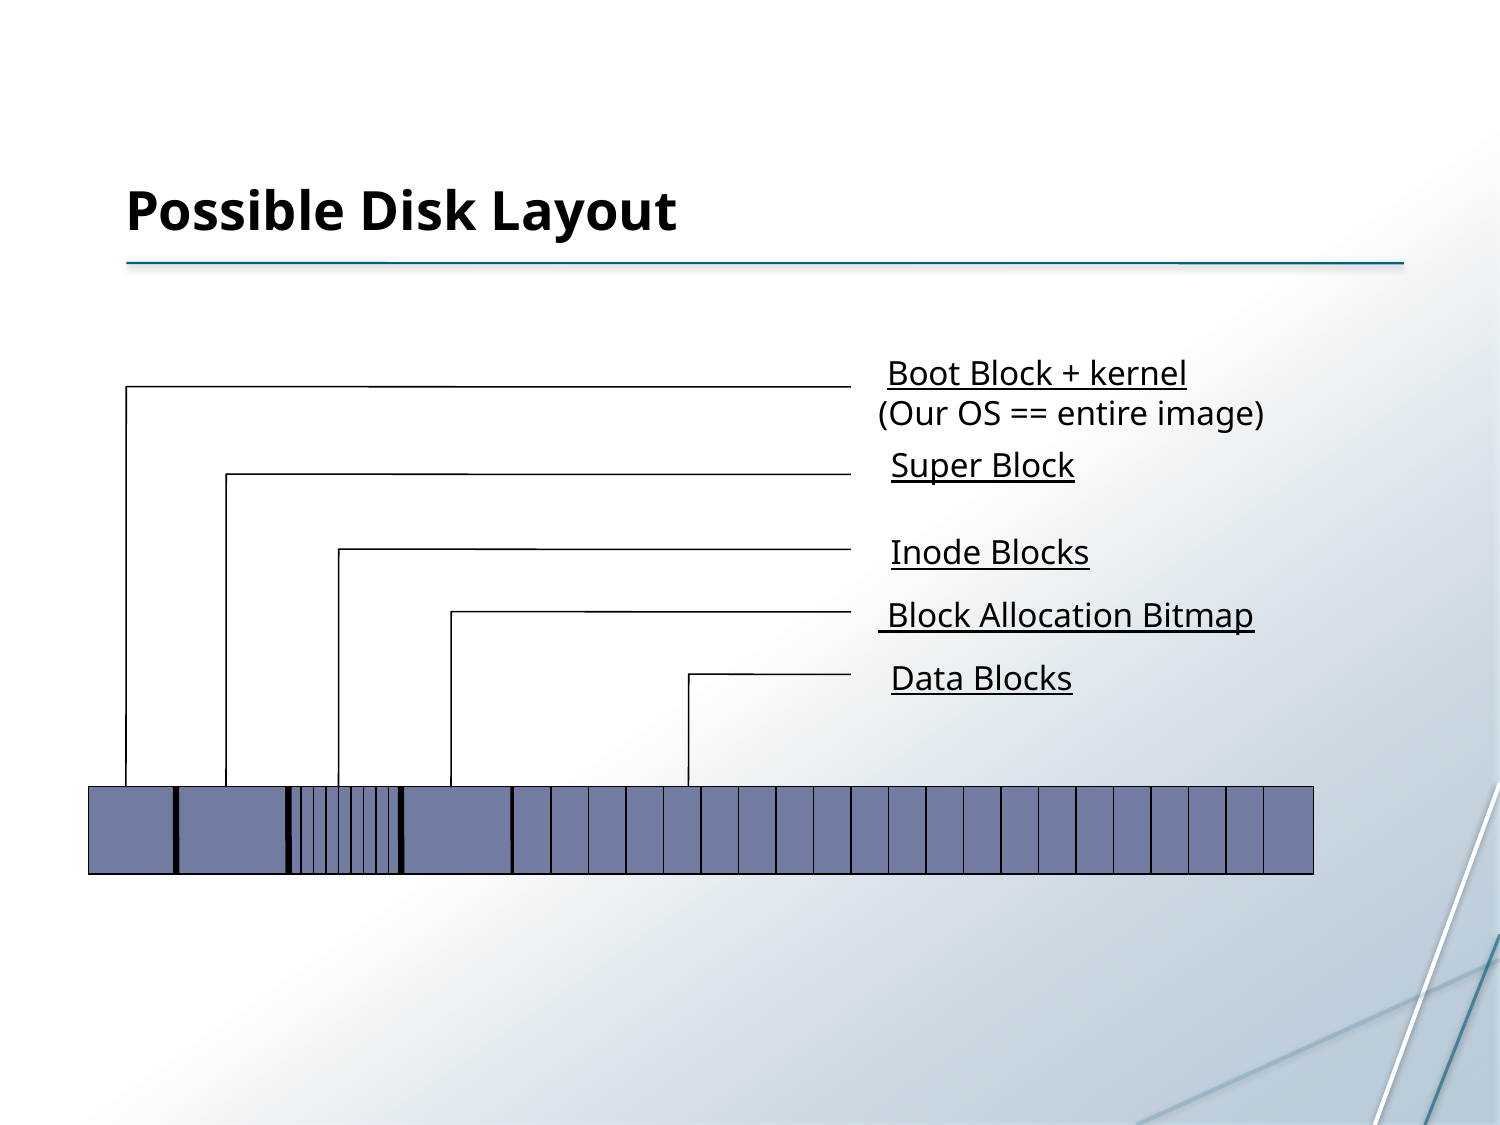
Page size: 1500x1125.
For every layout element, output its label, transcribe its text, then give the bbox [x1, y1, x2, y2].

text_box [1225, 786, 1264, 875]
text_box [1188, 786, 1225, 875]
text_box [389, 786, 513, 875]
text_box [289, 786, 300, 875]
text_box [1264, 786, 1314, 875]
text_box [663, 786, 700, 875]
text_box [314, 786, 325, 875]
text_box [925, 786, 963, 875]
text_box [350, 786, 364, 875]
text_box [300, 786, 314, 875]
text_box [625, 786, 663, 875]
text_box [1000, 786, 1038, 875]
text_box Block Allocation Bitmap [863, 586, 1276, 642]
text_box [364, 786, 375, 875]
text_box [1038, 786, 1075, 875]
text_box [738, 786, 775, 875]
title Possible Disk Layout [109, 49, 1403, 249]
text_box [513, 786, 550, 875]
text_box [1075, 786, 1113, 875]
text_box [588, 786, 625, 875]
text_box [375, 786, 389, 875]
text_box [1150, 786, 1188, 875]
text_box [850, 786, 888, 875]
text_box Boot Block + kernel (Our OS == entire image) [863, 344, 1426, 440]
text_box [338, 786, 350, 875]
text_box [550, 786, 588, 875]
text_box [813, 786, 850, 875]
text_box [325, 786, 338, 875]
text_box Data Blocks [875, 649, 1189, 705]
text_box [1113, 786, 1150, 875]
text_box [775, 786, 813, 875]
text_box [700, 786, 738, 875]
text_box Inode Blocks [875, 524, 1164, 580]
text_box [88, 786, 288, 875]
text_box Super Block [876, 436, 1214, 492]
text_box [888, 786, 925, 875]
text_box [963, 786, 1000, 875]
